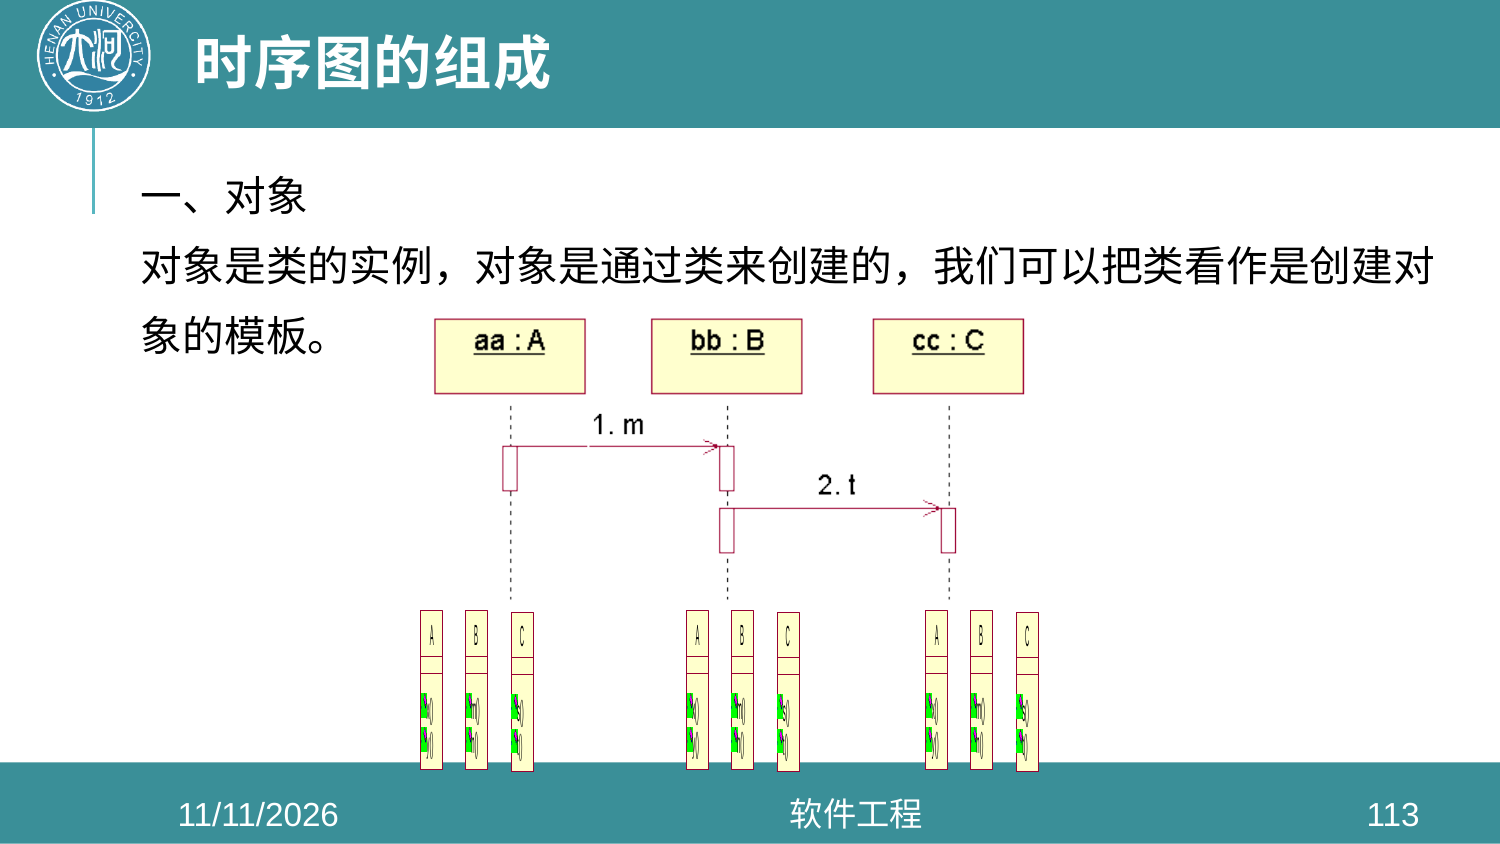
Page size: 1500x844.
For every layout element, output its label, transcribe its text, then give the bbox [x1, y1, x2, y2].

footer 软件工程 [391, 796, 1322, 830]
picture [427, 309, 1031, 602]
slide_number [126, 796, 391, 830]
title 时序图的组成 [179, 0, 1454, 136]
text_box 一、对象 对象是类的实例，对象是通过类来创建的，我们可以把类看作是创建对象的模板。 [126, 142, 1454, 368]
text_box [414, 602, 1045, 781]
slide_number 113 [1333, 796, 1454, 830]
